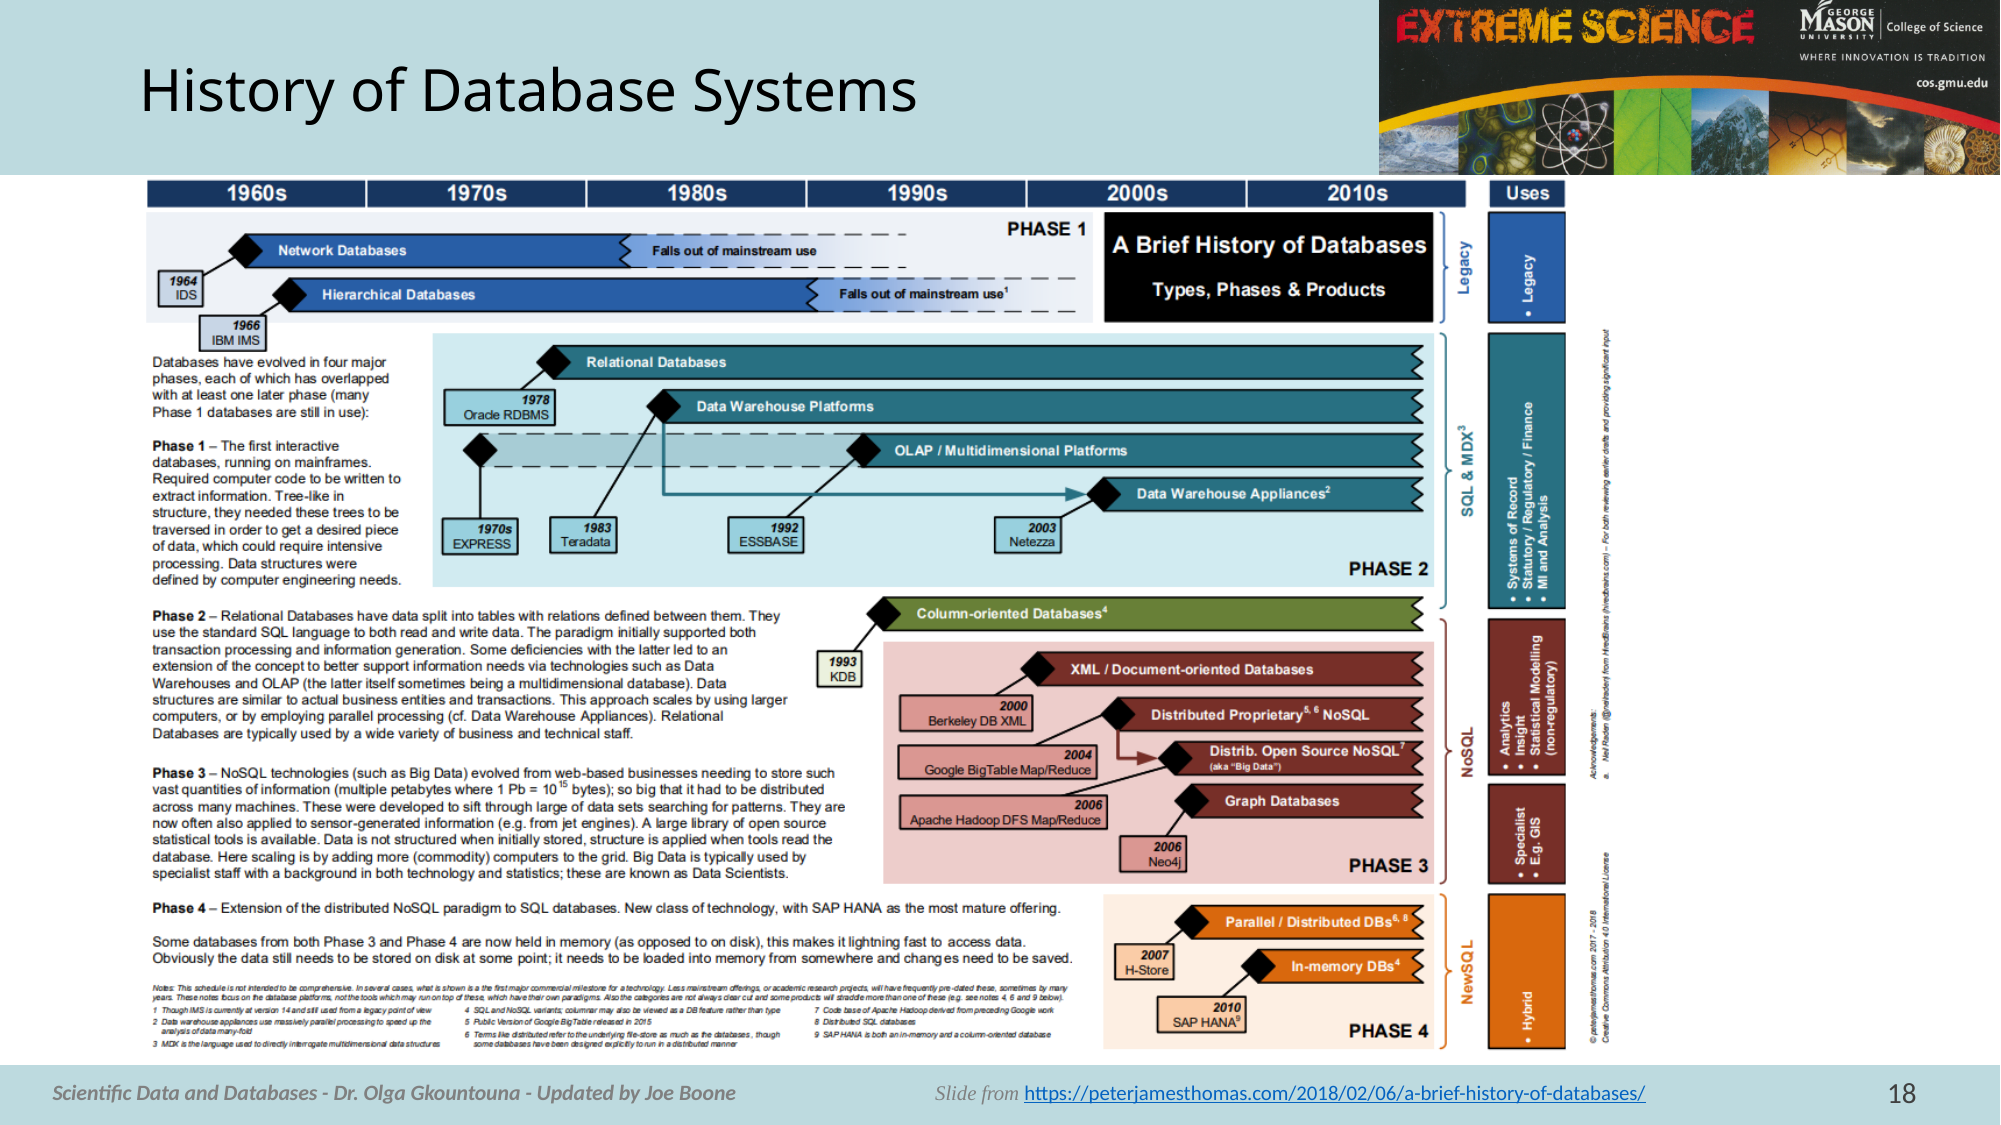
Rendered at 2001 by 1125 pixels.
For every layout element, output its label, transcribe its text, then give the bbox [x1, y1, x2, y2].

slide_number 18 [1880, 765, 1963, 1125]
text_box Slide from https://peterjamesthomas.com/2018/02/06/a-brief-history-of-databases/ [933, 1077, 1708, 1105]
title History of Database Systems [137, 0, 1377, 175]
footer Scientific Data and Databases - Dr. Olga Gkountouna - Updated by Joe Boone [50, 1078, 978, 1106]
picture [137, 0, 2000, 1055]
